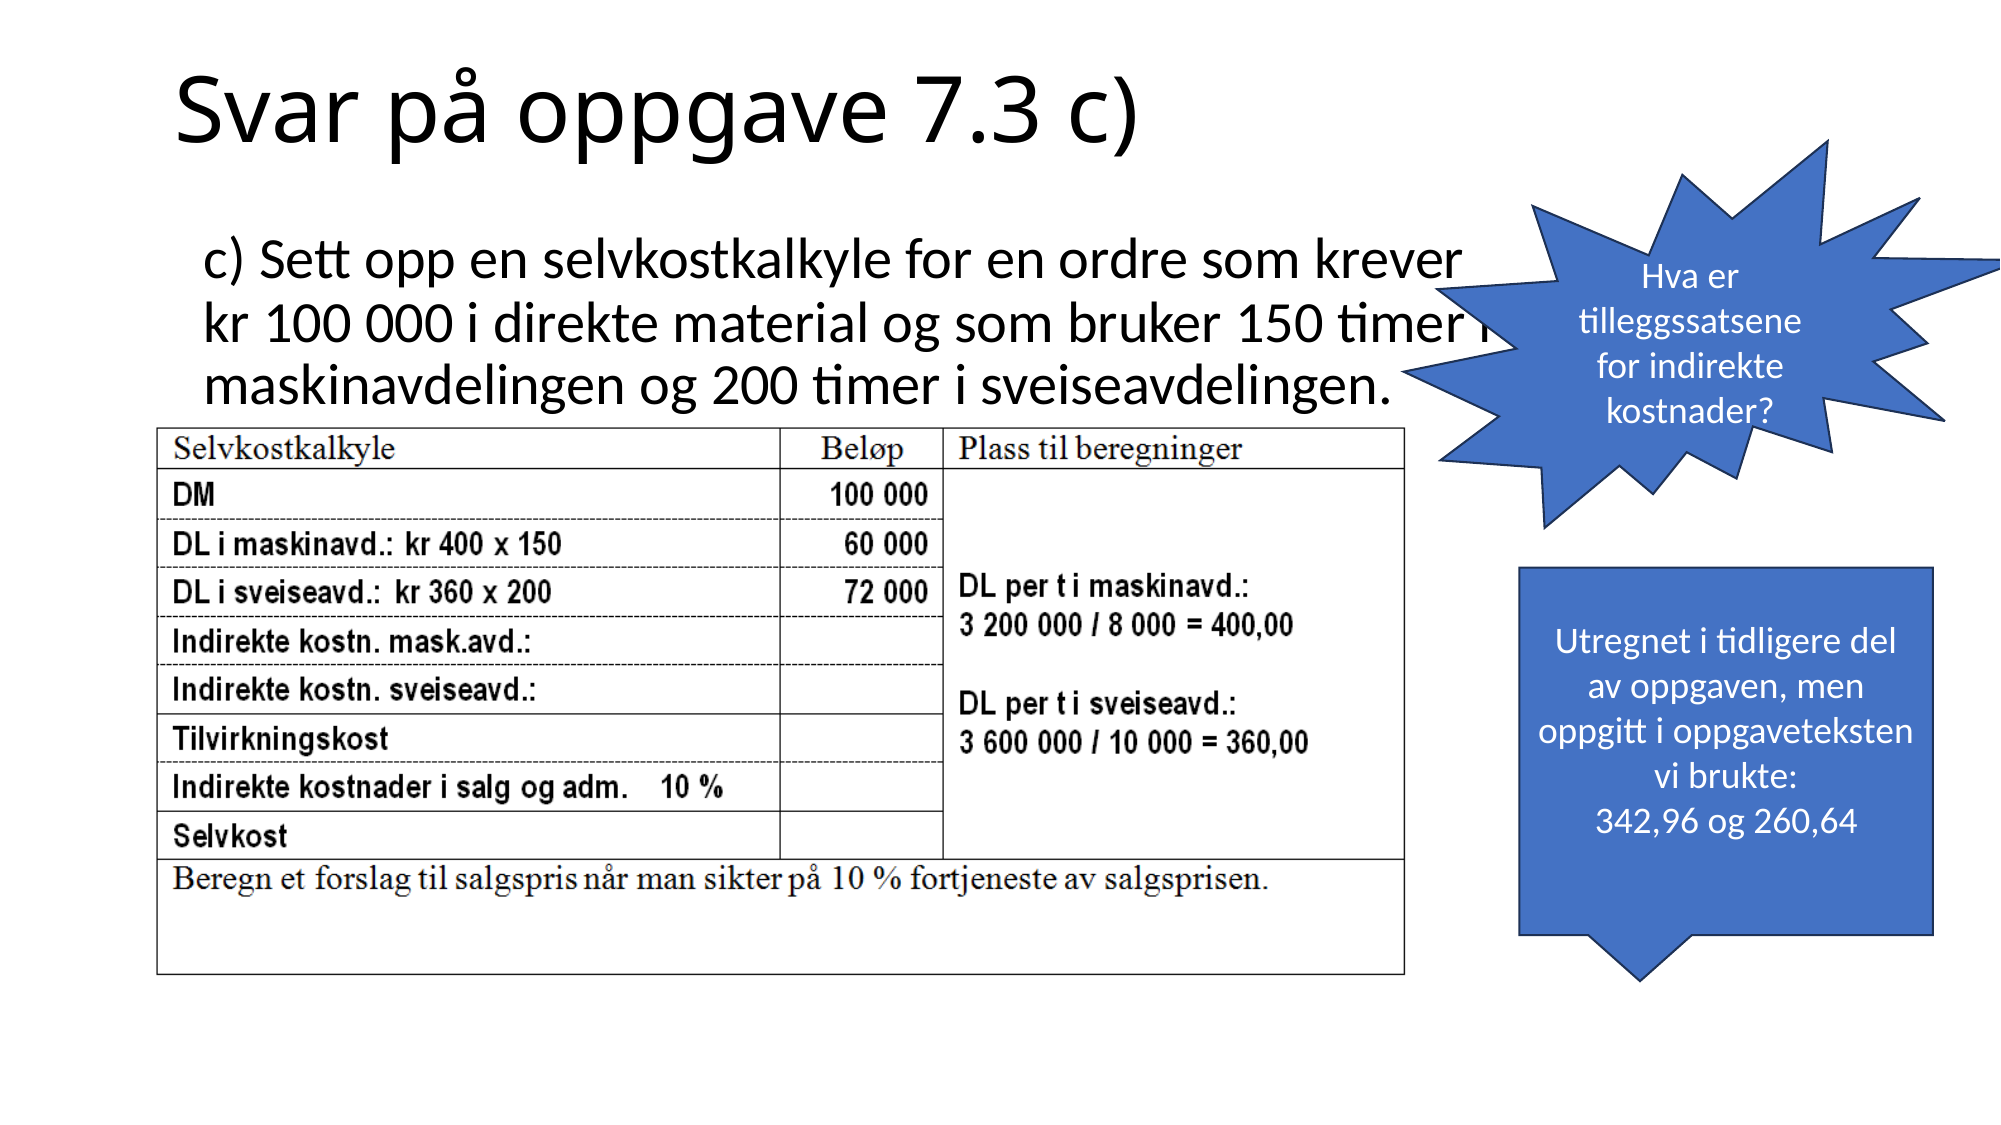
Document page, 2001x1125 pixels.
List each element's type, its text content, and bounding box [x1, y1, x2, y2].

list c) Sett opp en selvkostkalkyle for en ordre som krever kr 100 000 i direkte material og som bruker 150 timer i maskinavdelingen og 200 timer i sveiseavdelingen. [169, 221, 1520, 959]
text_box Hva er tilleggssatsene for indirekte kostnader? [1400, 138, 2000, 531]
picture [149, 420, 1414, 984]
title Svar på oppgave 7.3 c) [159, 27, 1515, 199]
text_box Utregnet i tidligere del av oppgaven, men oppgitt i oppgaveteksten vi brukte: 342,96 og 260,64 [1518, 566, 1934, 983]
